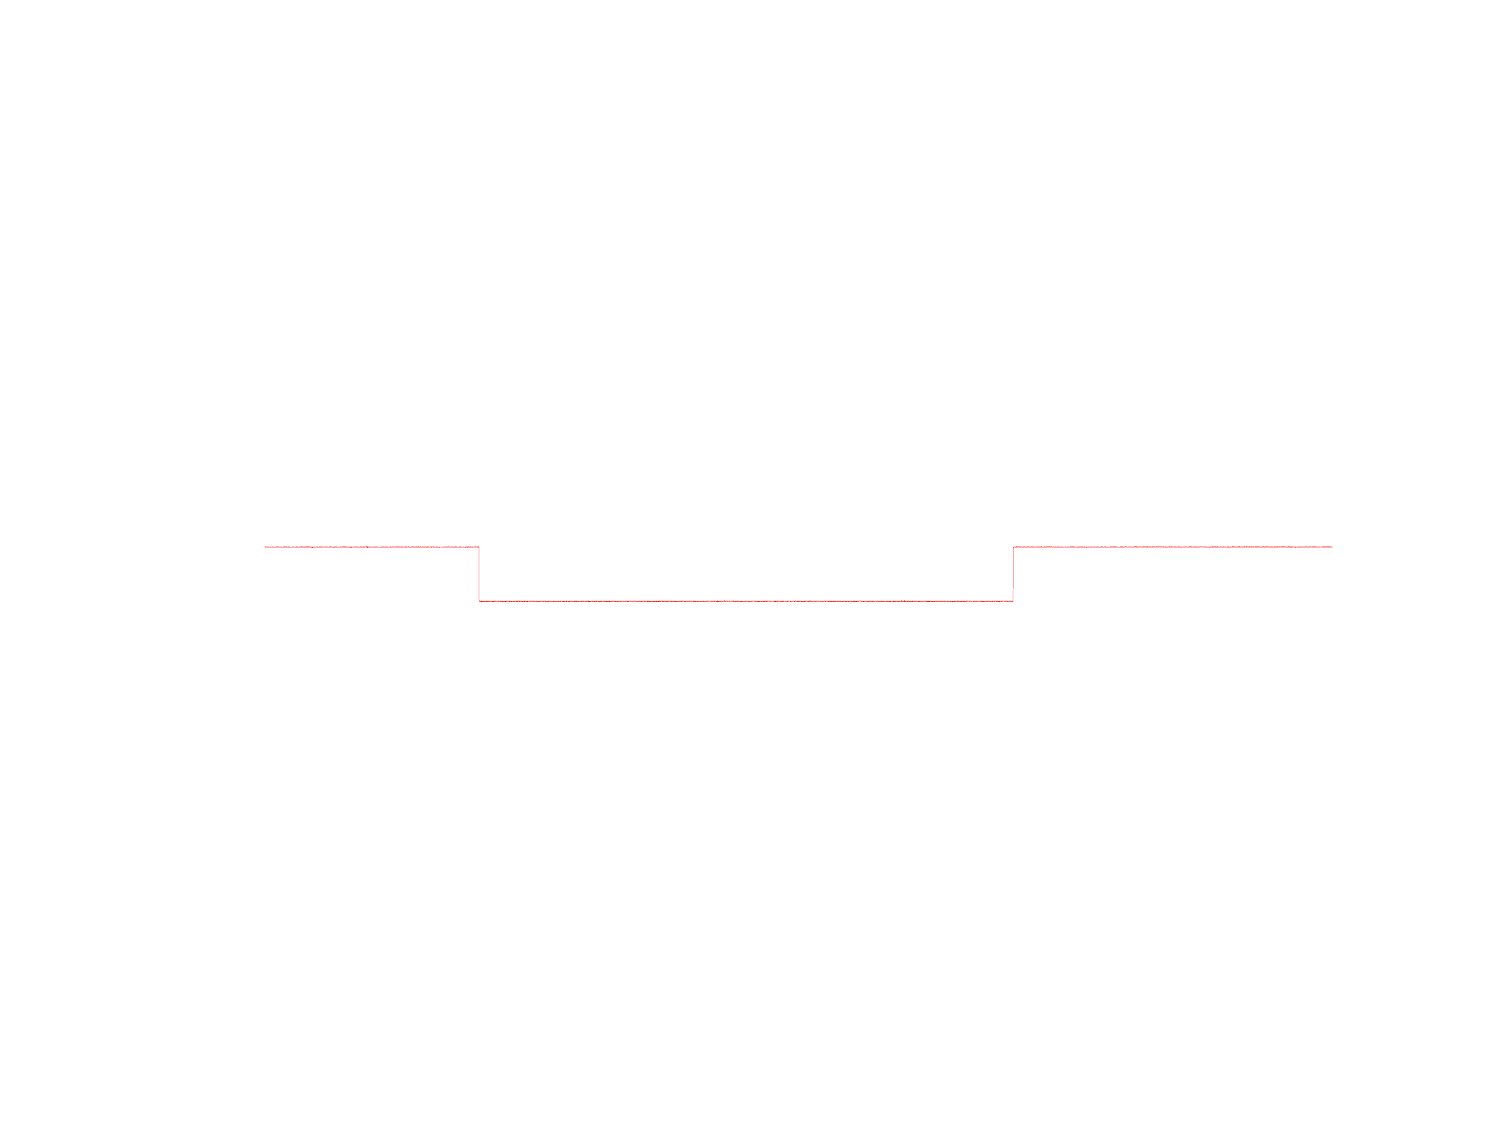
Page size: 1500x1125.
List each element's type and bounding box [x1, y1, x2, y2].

text_box [265, 546, 1138, 602]
